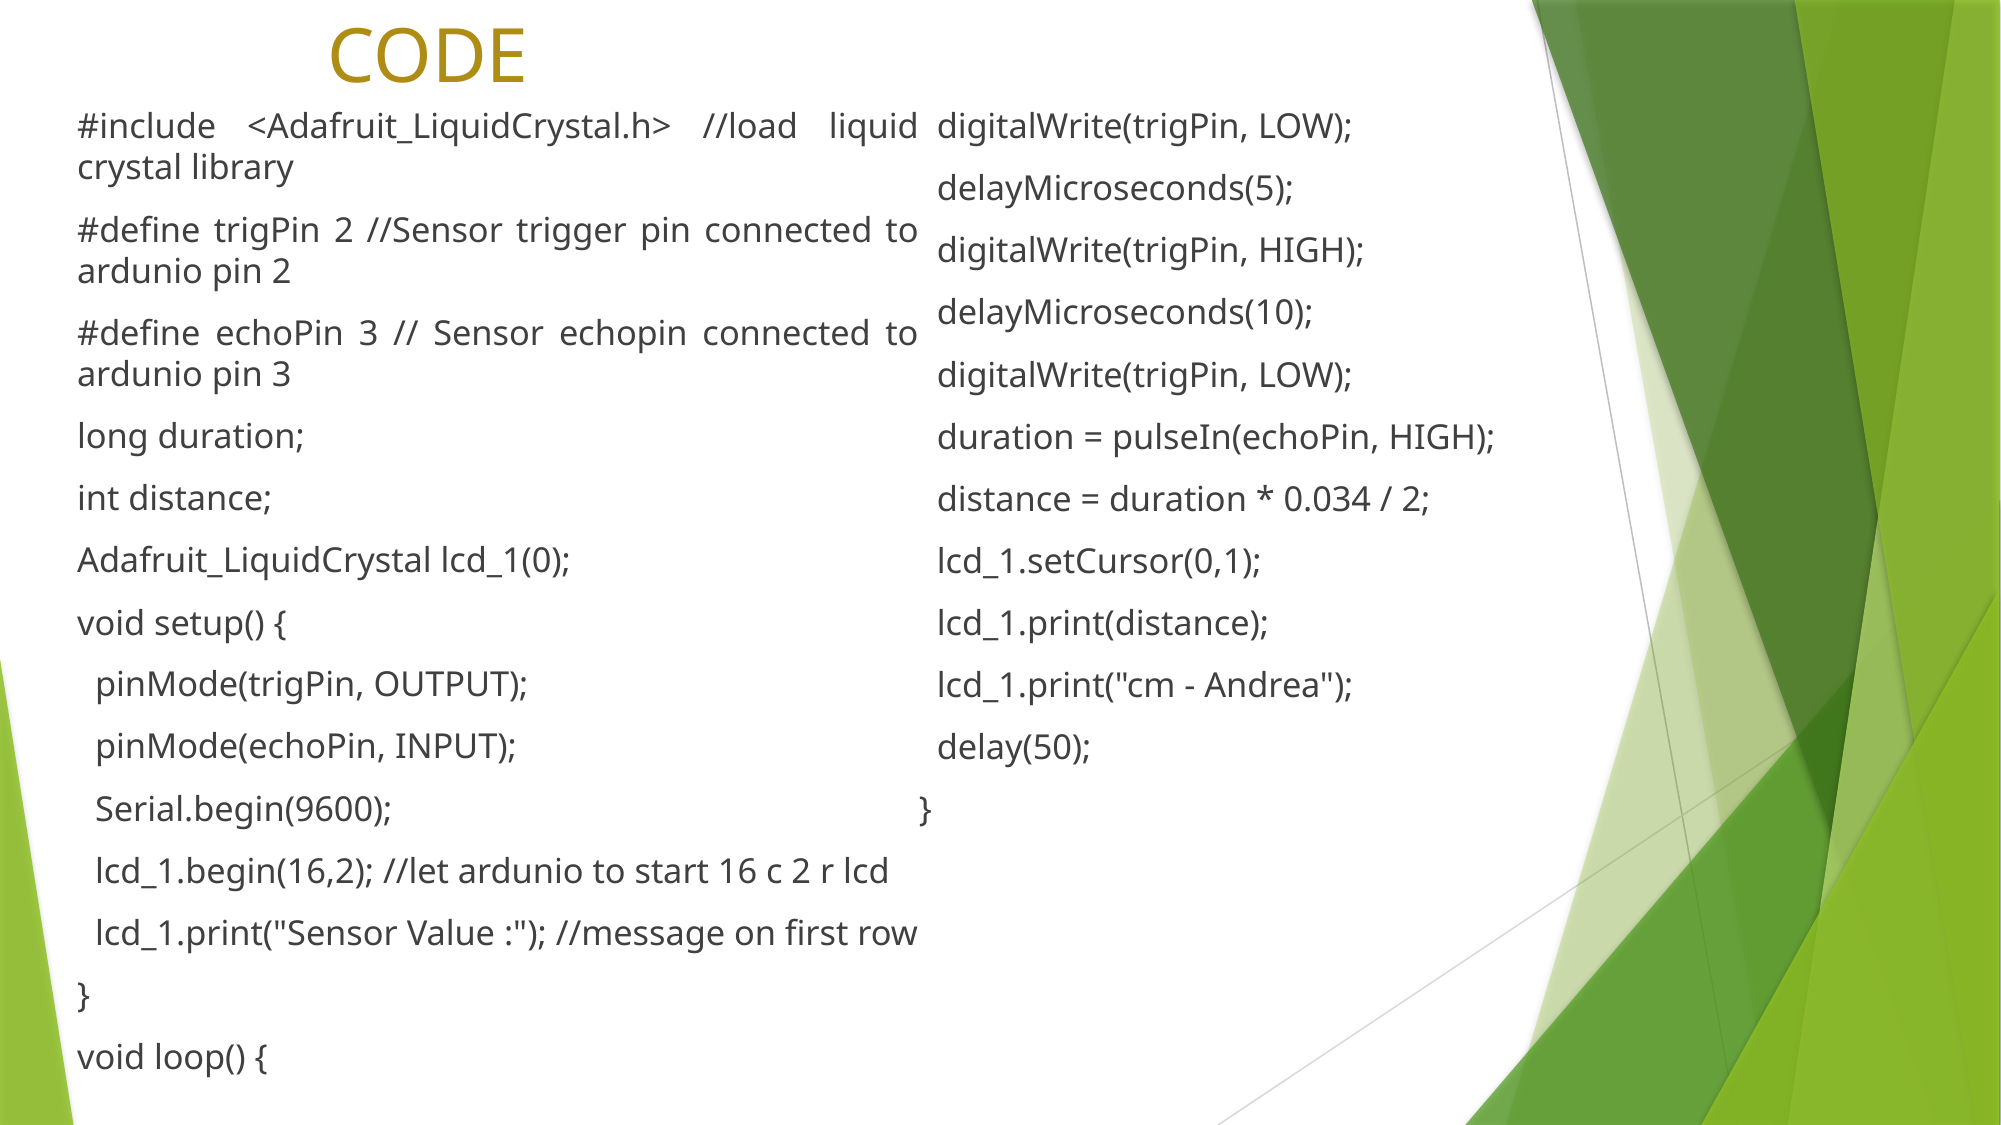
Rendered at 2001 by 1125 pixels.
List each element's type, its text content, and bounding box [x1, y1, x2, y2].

title CODE [312, 0, 1381, 96]
list #include <Adafruit_LiquidCrystal.h> //load liquid crystal library #define trigPin 2 //Sensor trigger pin connected to ardunio pin 2 #define echoPin 3 // Sensor echopin connected to ardunio pin 3 long duration; int distance; Adafruit_LiquidCrystal lcd_1(0); void setup() { pinMode(trigPin, OUTPUT); pinMode(echoPin, INPUT); Serial.begin(9600); lcd_1.begin(16,2); //let ardunio to start 16 c 2 r lcd lcd_1.print("Sensor Value :"); //message on first row } void loop() { digitalWrite(trigPin, LOW); delayMicroseconds(5); digitalWrite(trigPin, HIGH); delayMicroseconds(10); digitalWrite(trigPin, LOW); duration = pulseIn(echoPin, HIGH); distance = duration * 0.034 / 2; lcd_1.setCursor(0,1); lcd_1.print(distance); lcd_1.print("cm - Andrea"); delay(50); } [62, 96, 1776, 1114]
